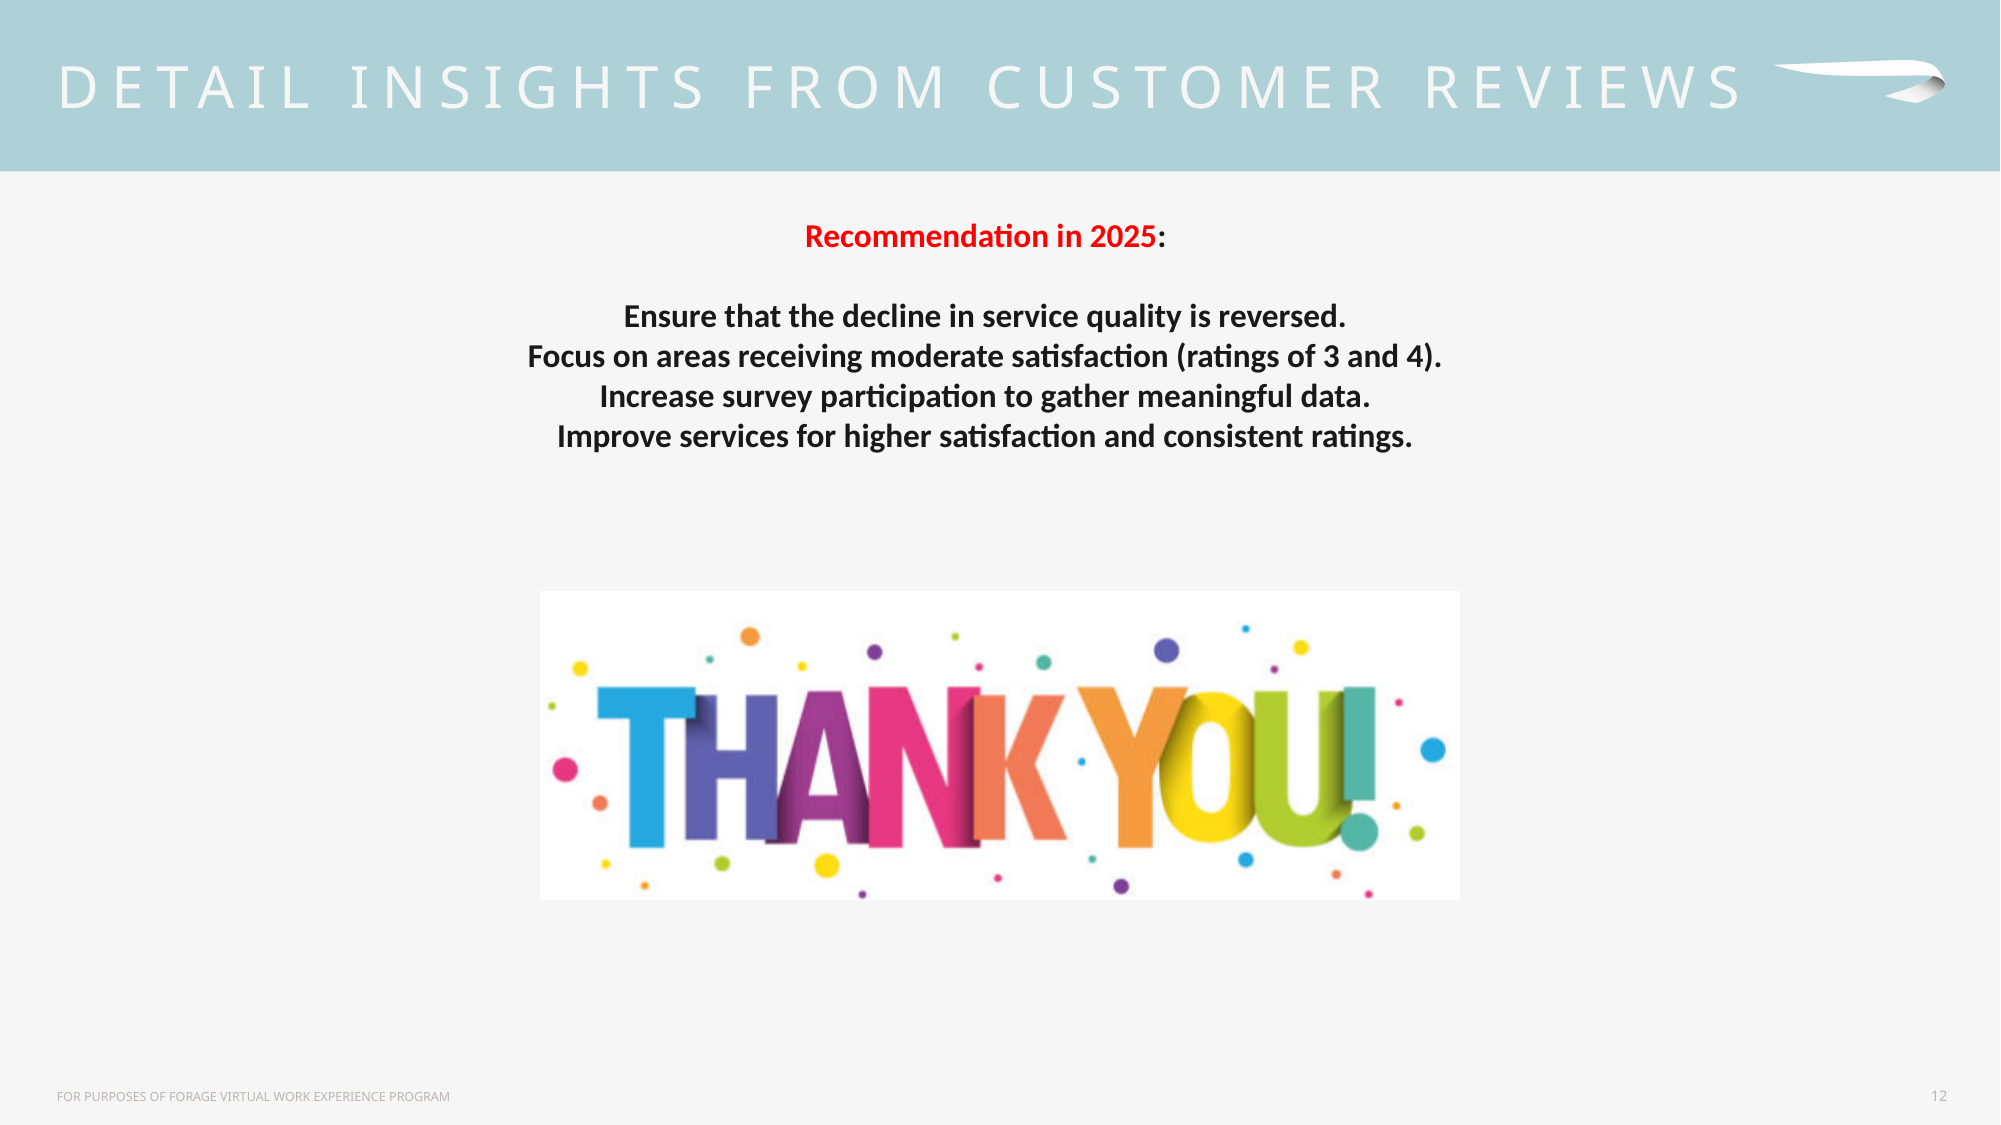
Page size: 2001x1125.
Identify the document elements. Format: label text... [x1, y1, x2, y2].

title Detail INSIGHTS FROM CUSTOMER REVIEWS [56, 53, 1777, 126]
text_box Recommendation in 2025: Ensure that the decline in service quality is reversed. Focus on areas receiving moderate satisfaction (ratings of 3 and 4). Increase survey participation to gather meaningful data. Improve services for higher satisfaction and consistent ratings. [35, 206, 1936, 462]
picture [1777, 60, 1945, 103]
picture [540, 591, 1460, 900]
